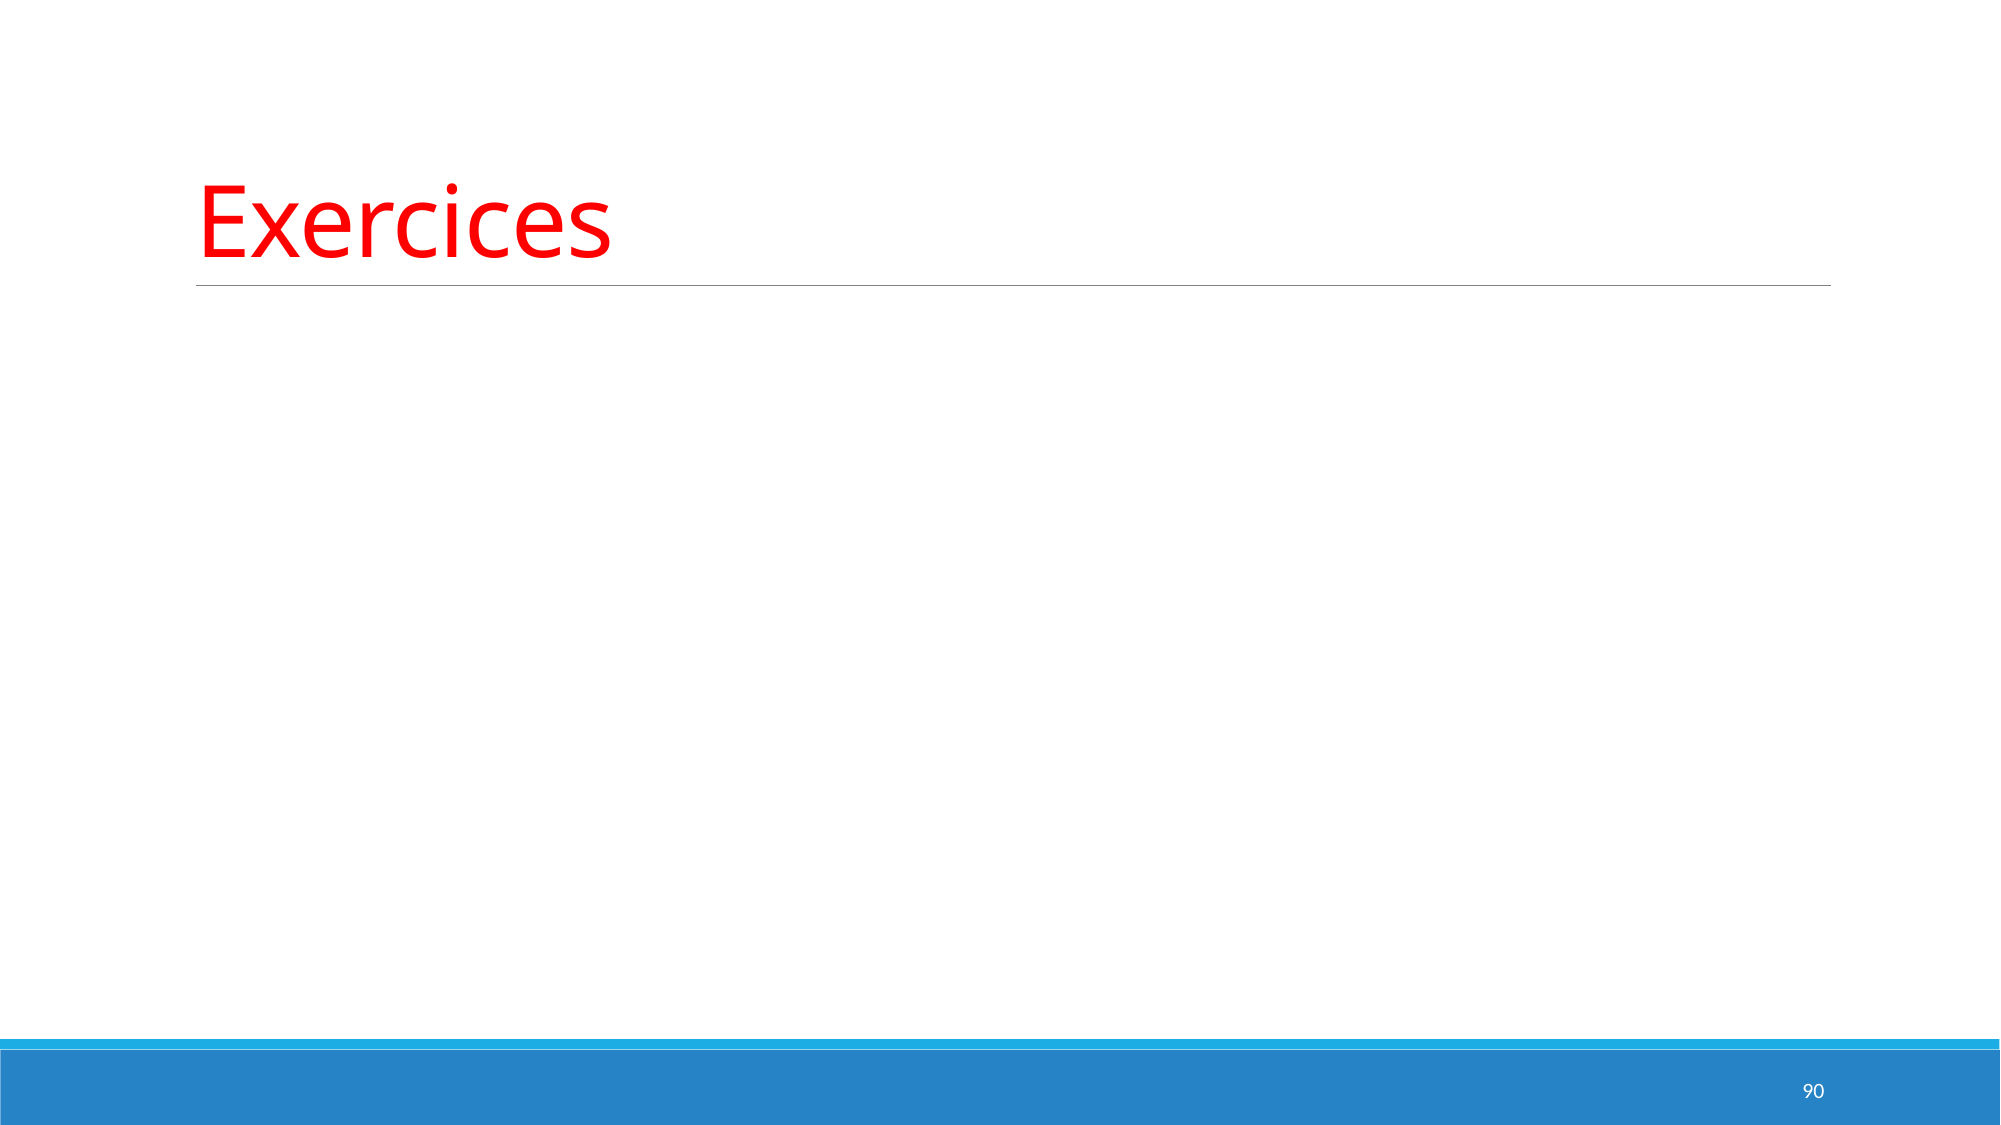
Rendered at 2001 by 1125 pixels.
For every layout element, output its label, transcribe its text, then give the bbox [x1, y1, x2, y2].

title Exercices [180, 47, 1830, 285]
slide_number 90 [1624, 1059, 1840, 1120]
